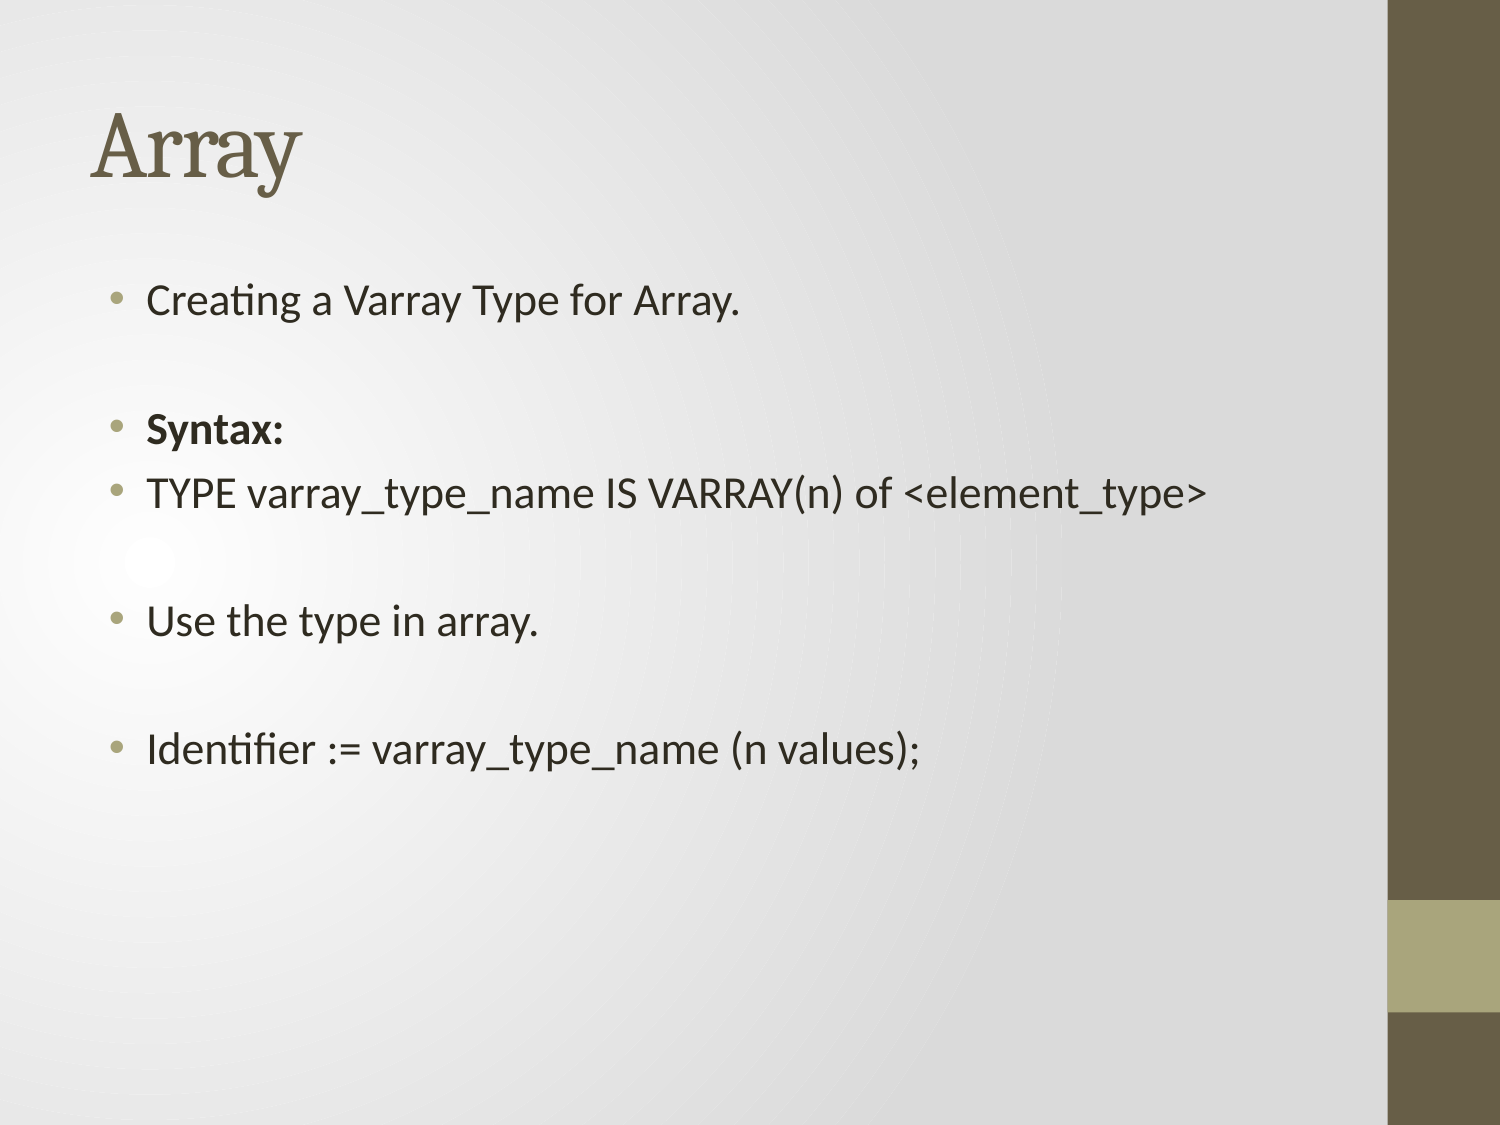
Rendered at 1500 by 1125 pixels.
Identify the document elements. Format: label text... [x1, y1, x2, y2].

title Array [75, 45, 1325, 233]
list Creating a Varray Type for Array. Syntax: TYPE varray_type_name IS VARRAY(n) of <element_type> Use the type in array. Identifier := varray_type_name (n values); [75, 262, 1325, 1050]
